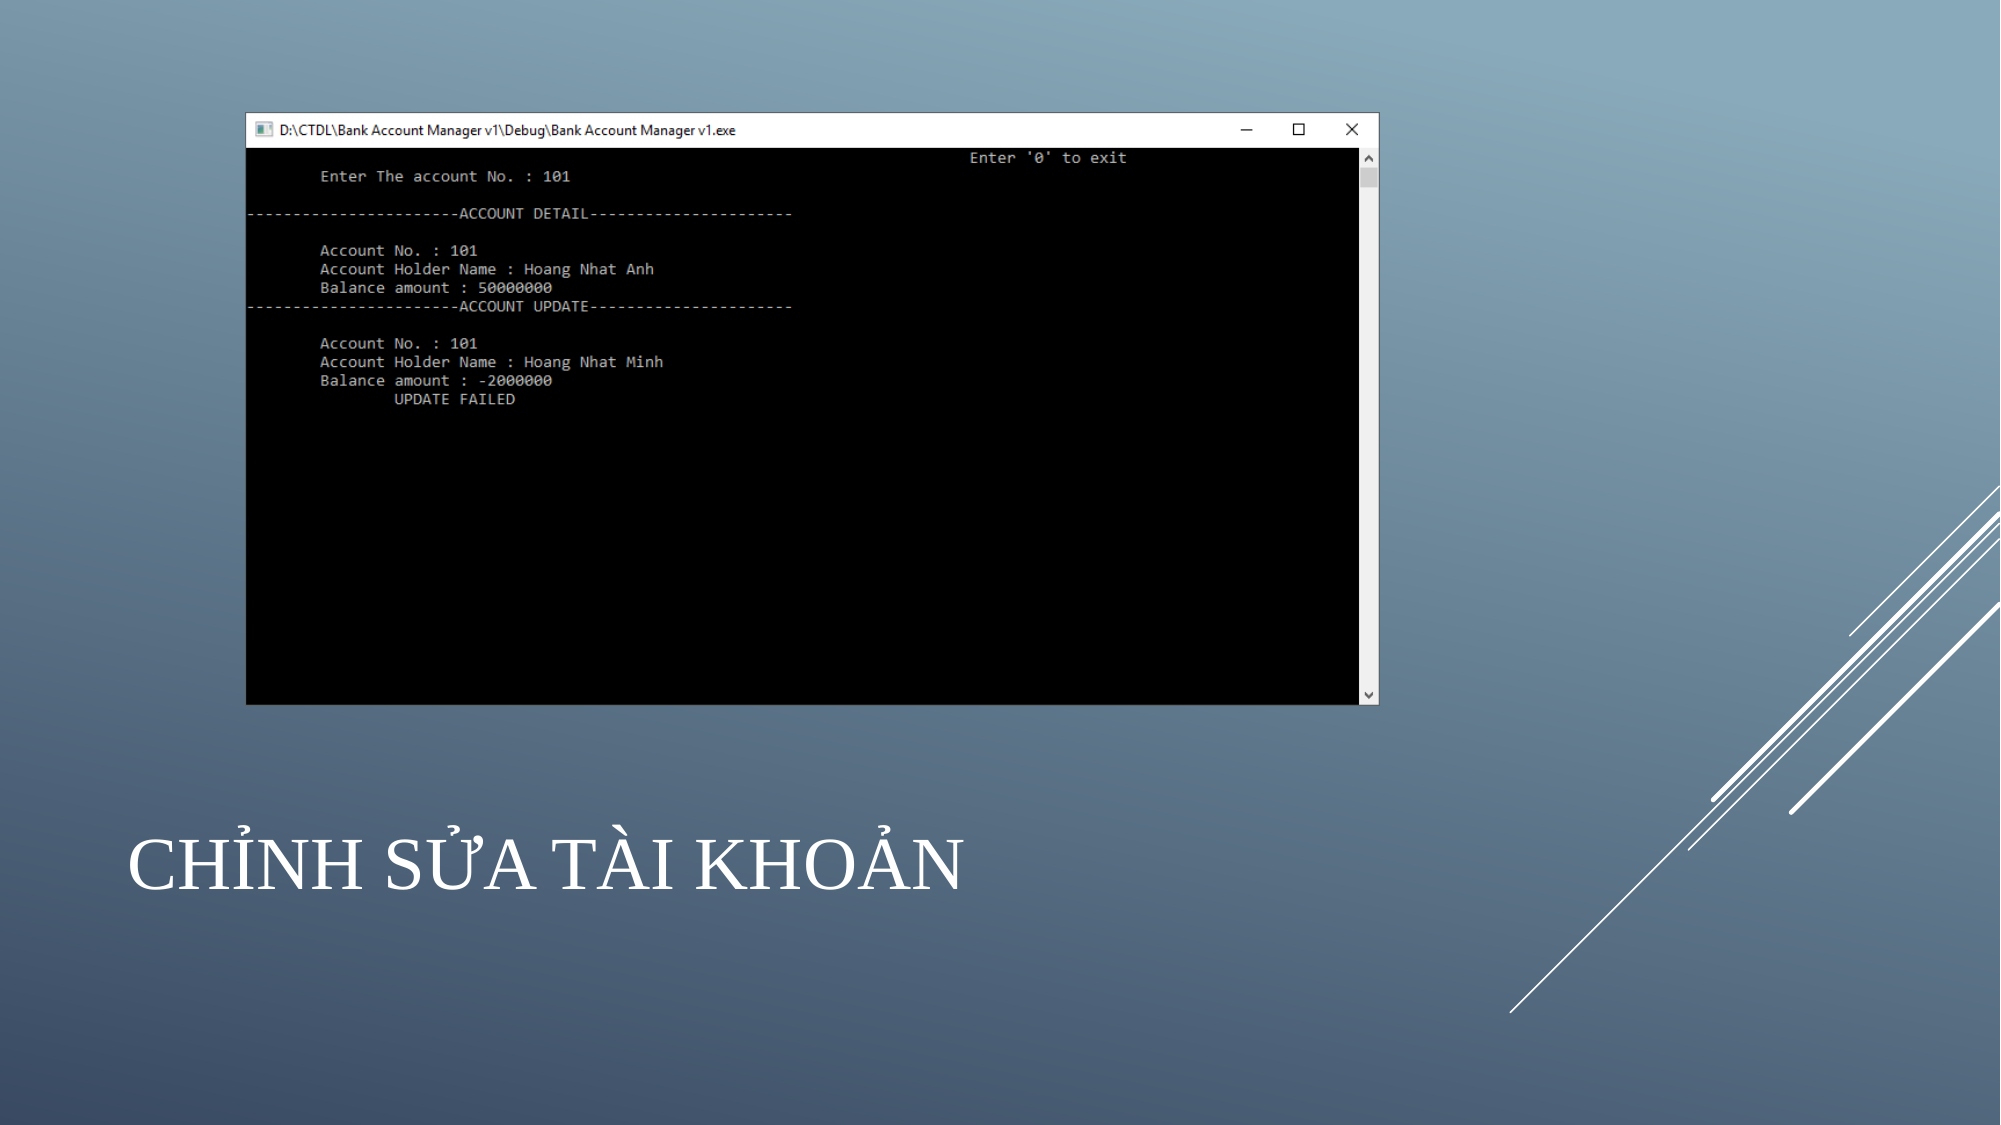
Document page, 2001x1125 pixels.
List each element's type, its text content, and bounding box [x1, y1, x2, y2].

title Chỉnh sửa tài khoản [112, 736, 1513, 984]
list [245, 112, 1380, 706]
